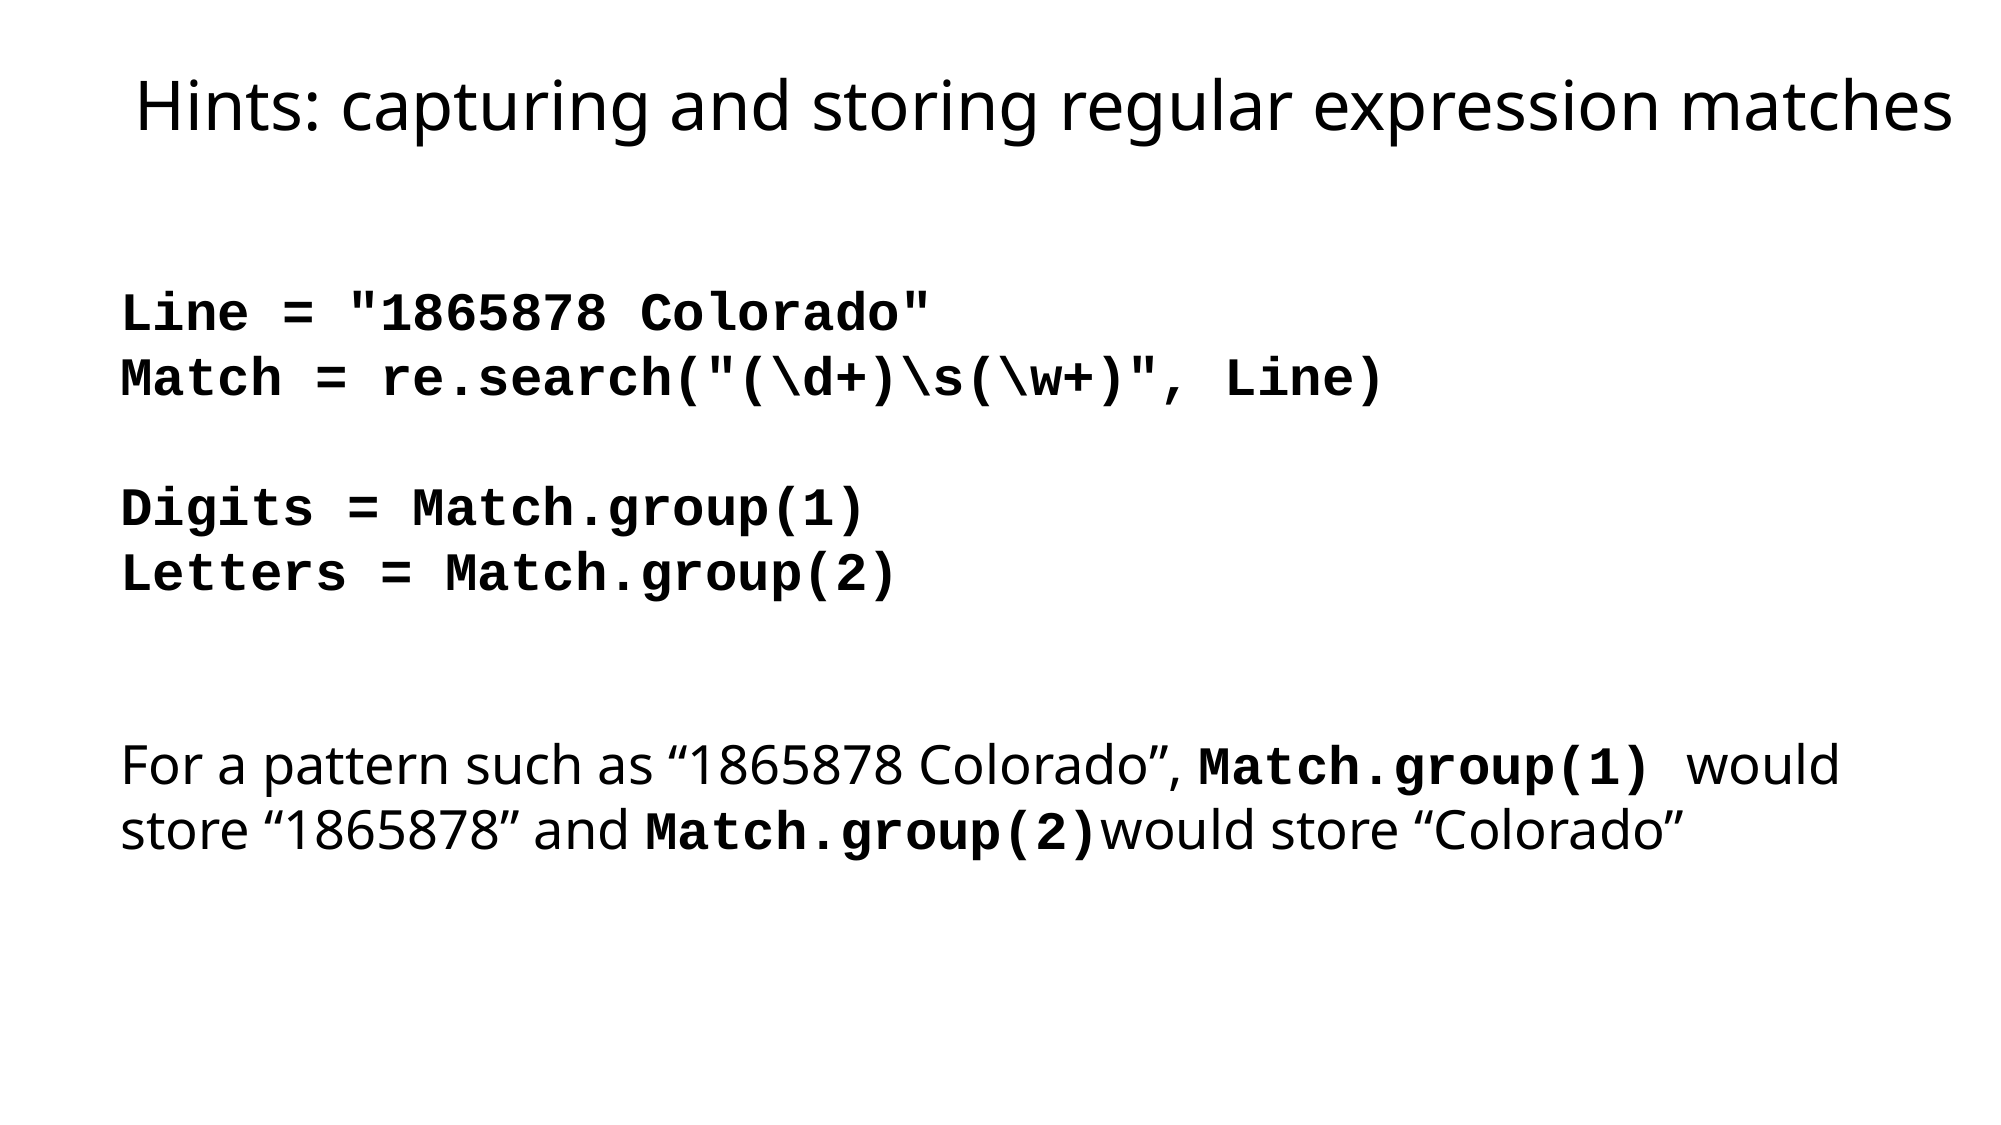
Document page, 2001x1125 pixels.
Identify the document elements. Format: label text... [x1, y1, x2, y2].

text_box Line = "1865878 Colorado" Match = re.search("(\d+)\s(\w+)", Line) Digits = Match.group(1) Letters = Match.group(2) For a pattern such as “1865878 Colorado”, Match.group(1) would store “1865878” and Match.group(2)would store “Colorado” [105, 268, 1915, 933]
text_box Hints: capturing and storing regular expression matches [120, 54, 1971, 152]
